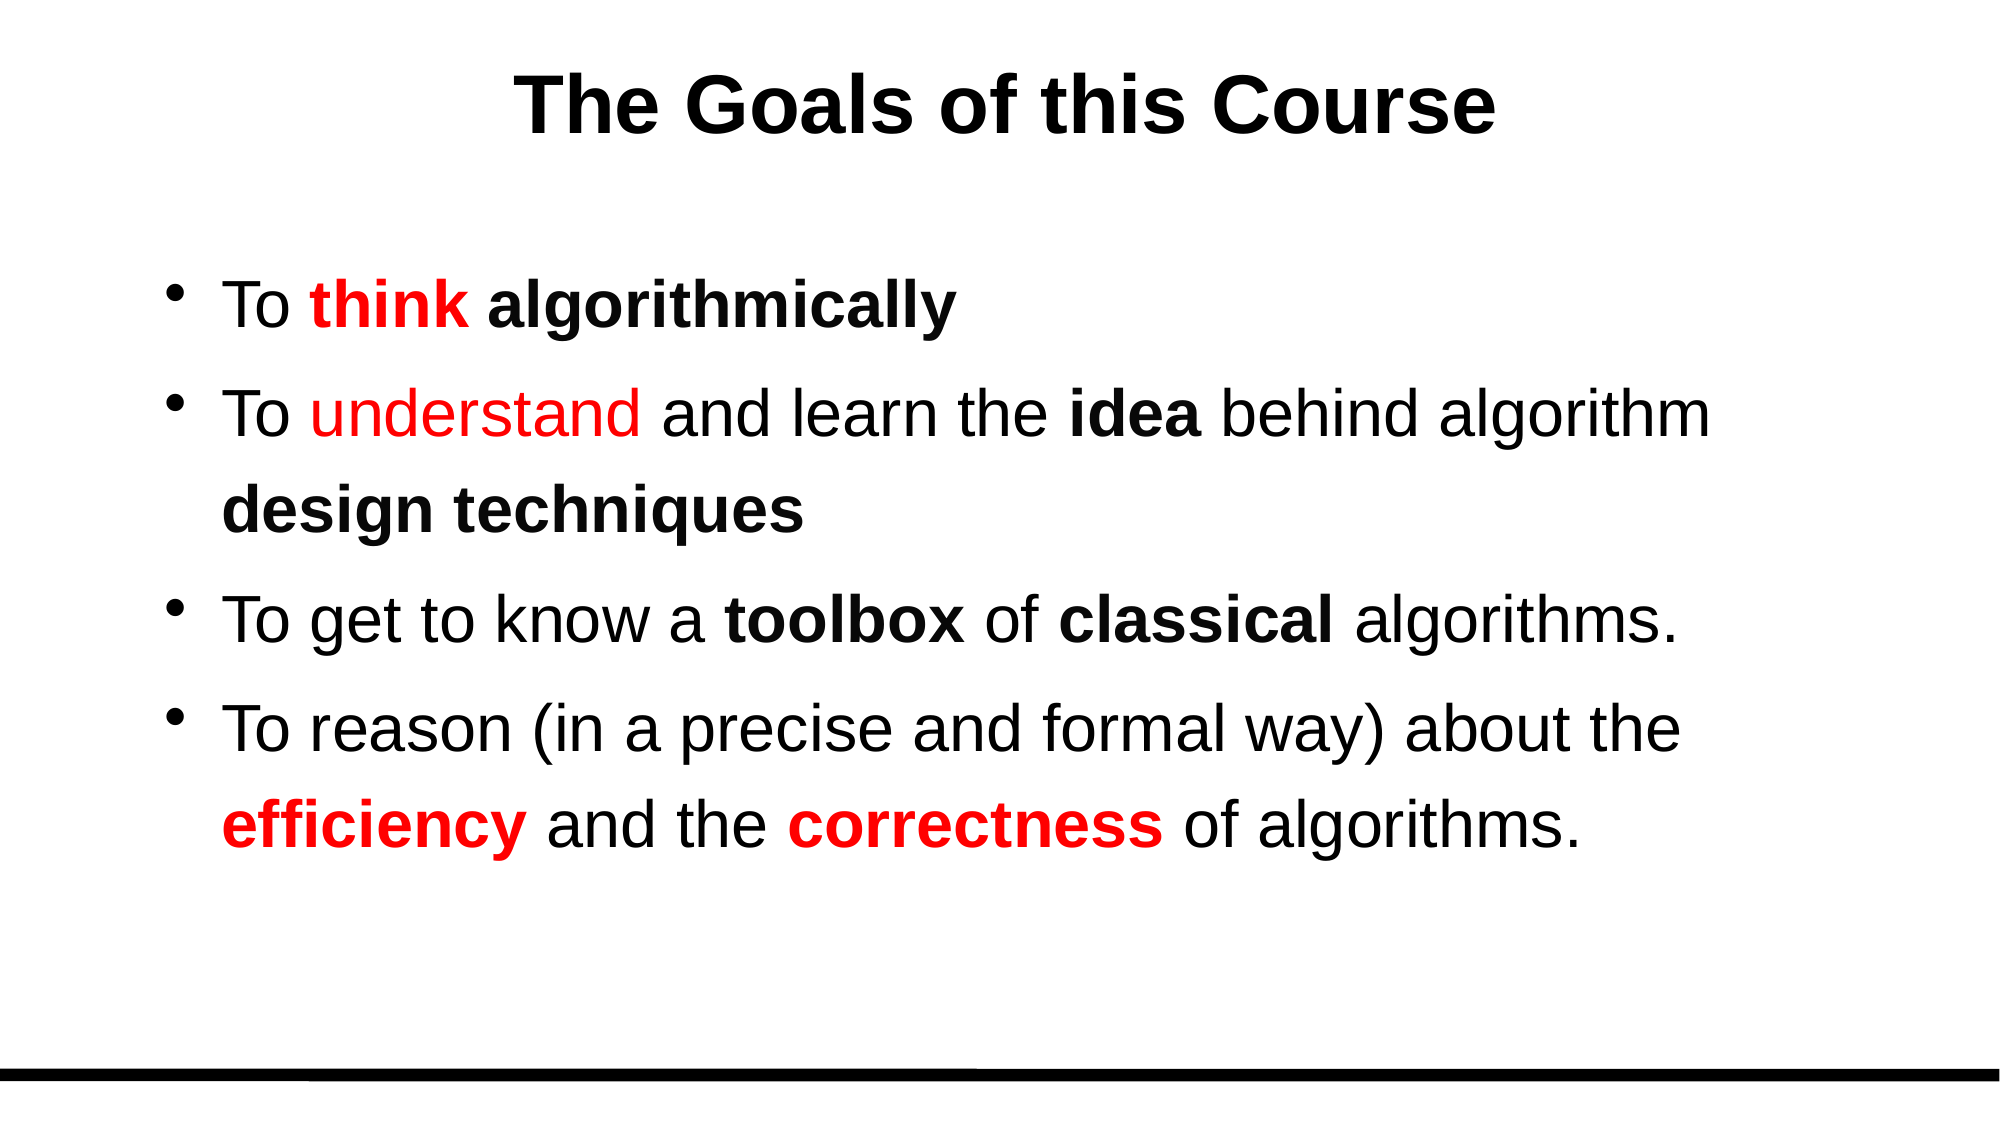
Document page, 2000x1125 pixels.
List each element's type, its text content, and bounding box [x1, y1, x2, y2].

title The Goals of this Course [49, 24, 1963, 176]
list To think algorithmically To understand and learn the idea behind algorithm design techniques To get to know a toolbox of classical algorithms. To reason (in a precise and formal way) about the efficiency and the correctness of algorithms. [149, 237, 1850, 1001]
